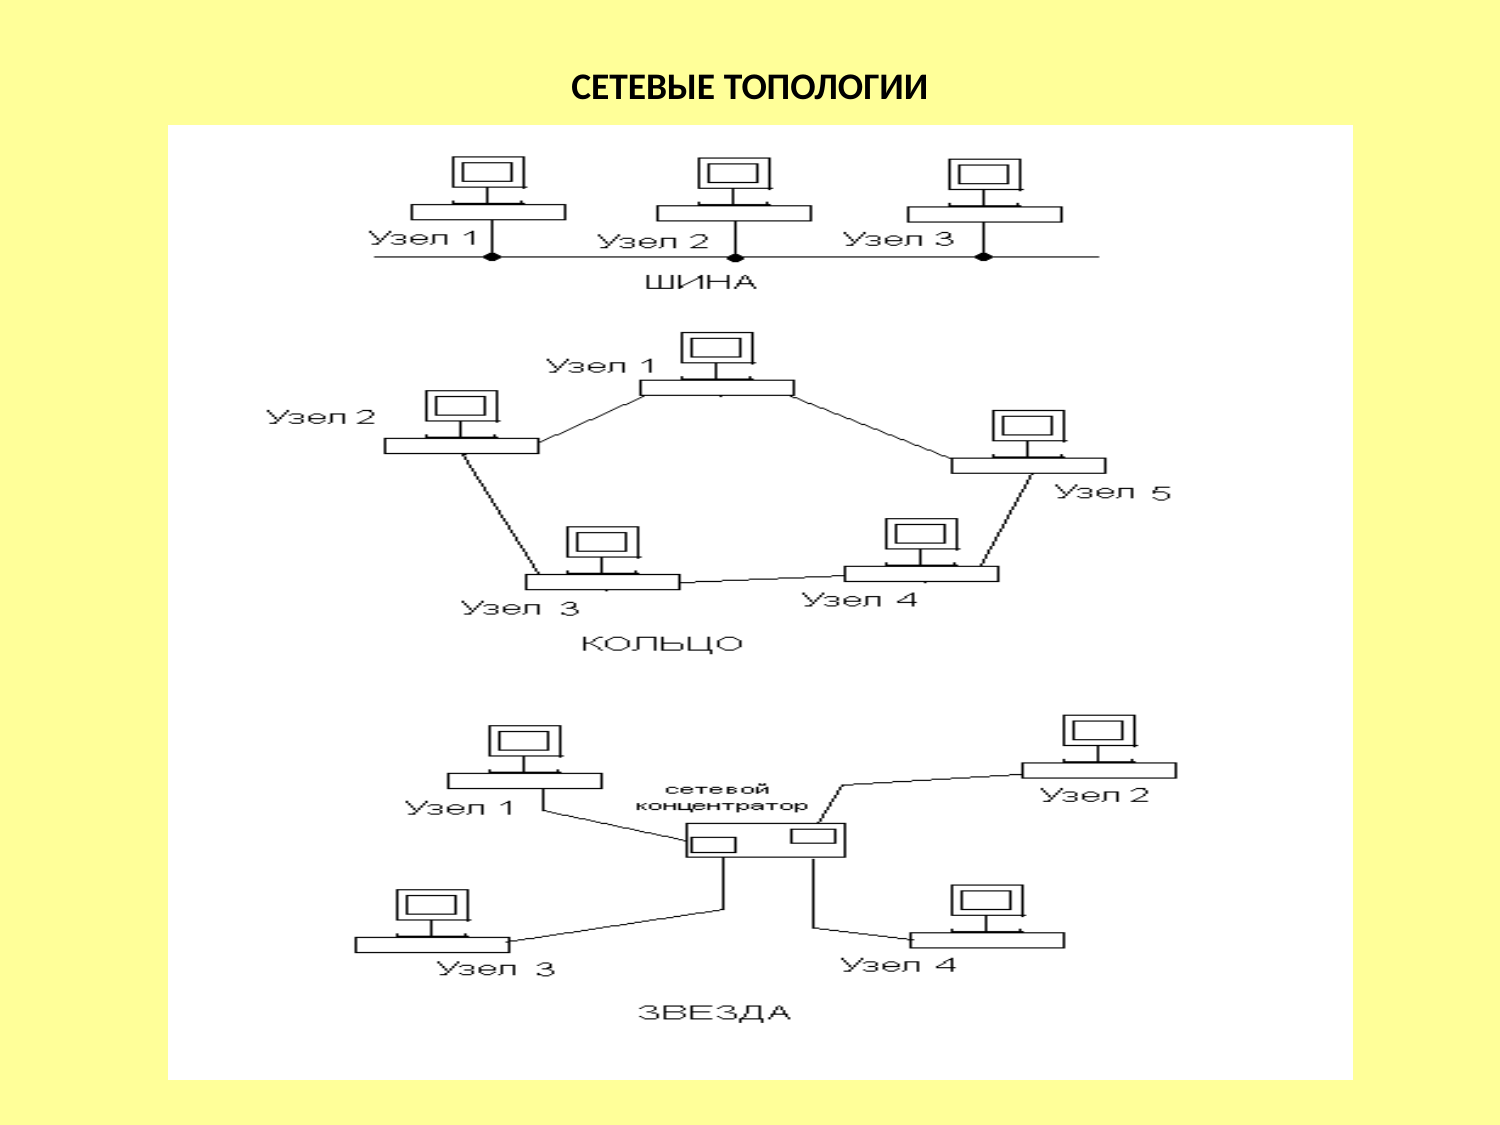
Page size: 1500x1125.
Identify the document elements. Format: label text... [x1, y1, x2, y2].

text_box СЕТЕВЫЕ ТОПОЛОГИИ [230, 54, 1270, 116]
picture [168, 125, 1353, 1081]
